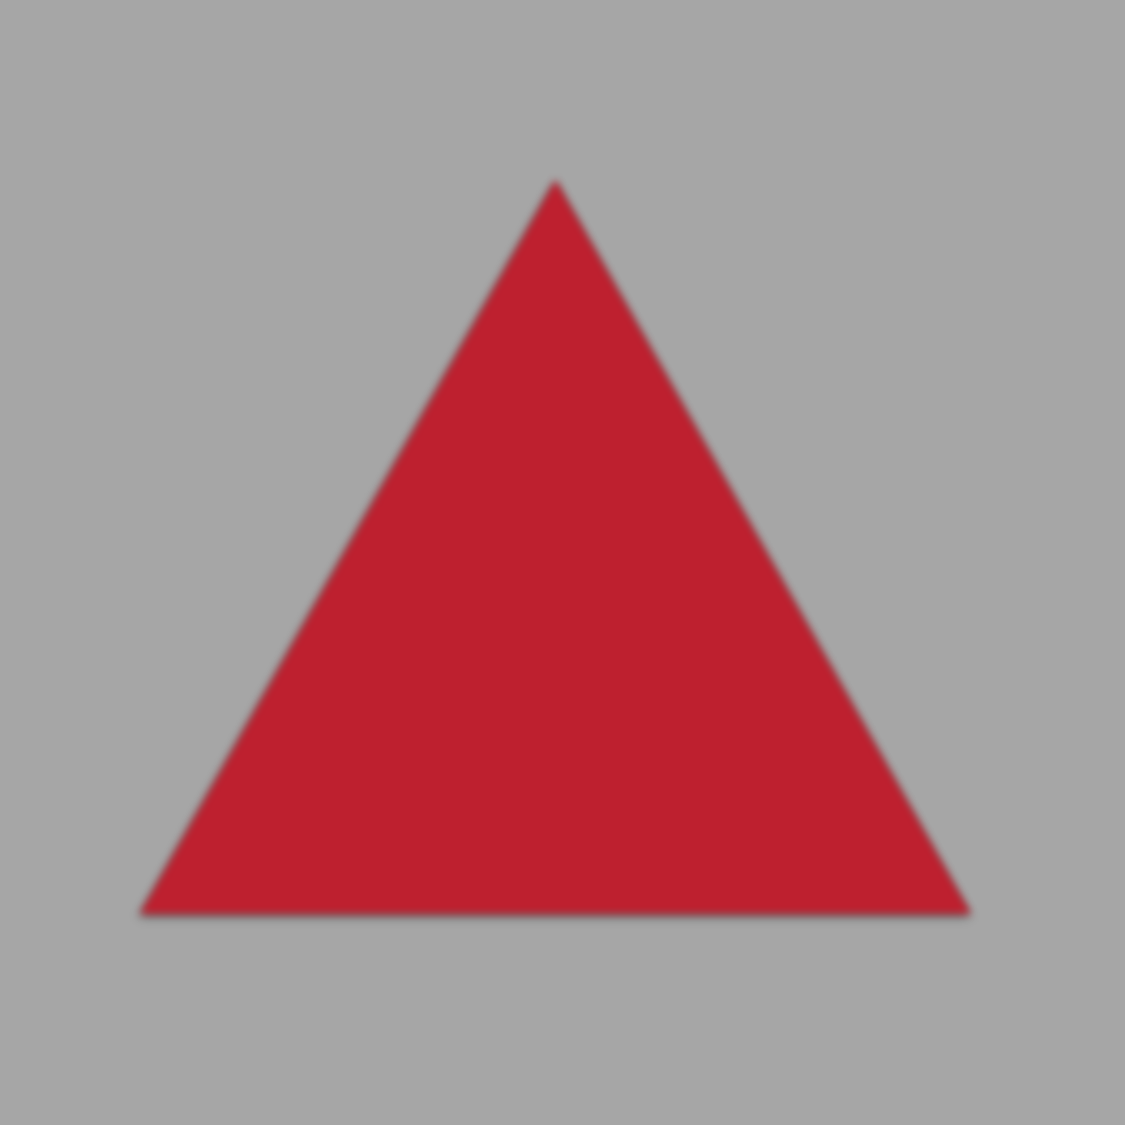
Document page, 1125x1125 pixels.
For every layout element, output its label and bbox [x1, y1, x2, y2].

text_box [151, 194, 961, 910]
